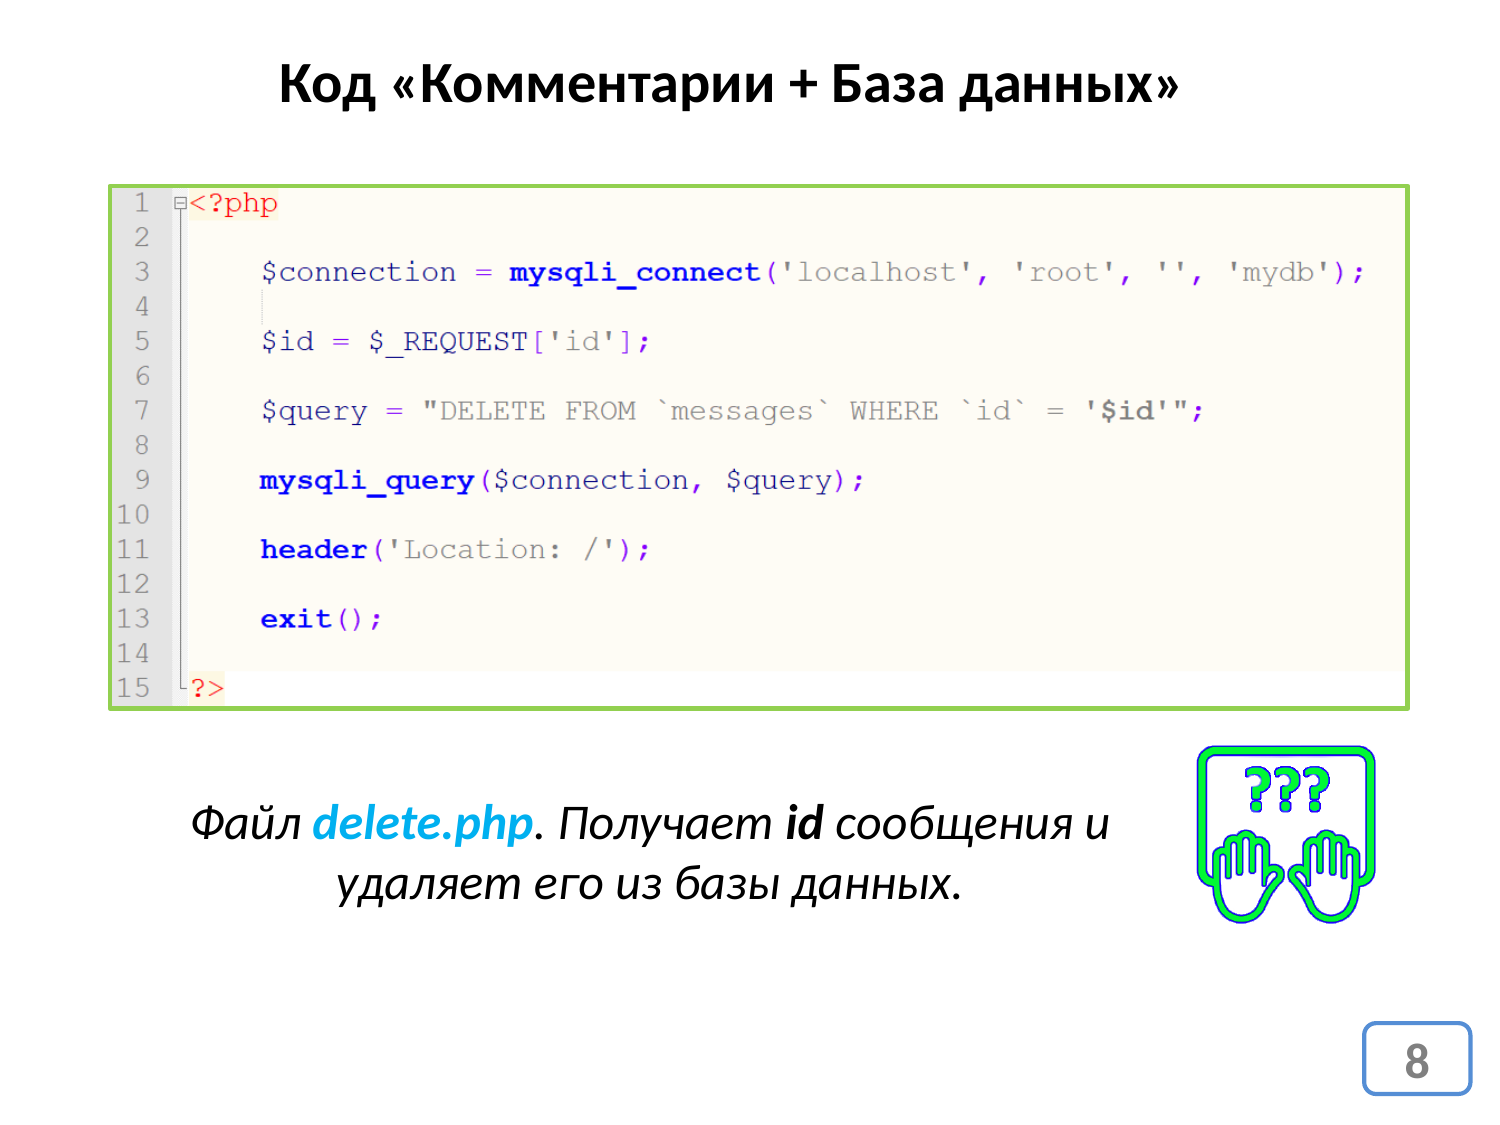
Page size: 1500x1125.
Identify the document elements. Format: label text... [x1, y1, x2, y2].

text_box Код «Комментарии + База данных» [264, 36, 1200, 122]
picture [111, 188, 1406, 707]
picture [1186, 735, 1384, 929]
text_box 8 [1362, 1021, 1473, 1097]
text_box Файл delete.php. Получает id сообщения и удаляет его из базы данных. [147, 782, 1153, 918]
